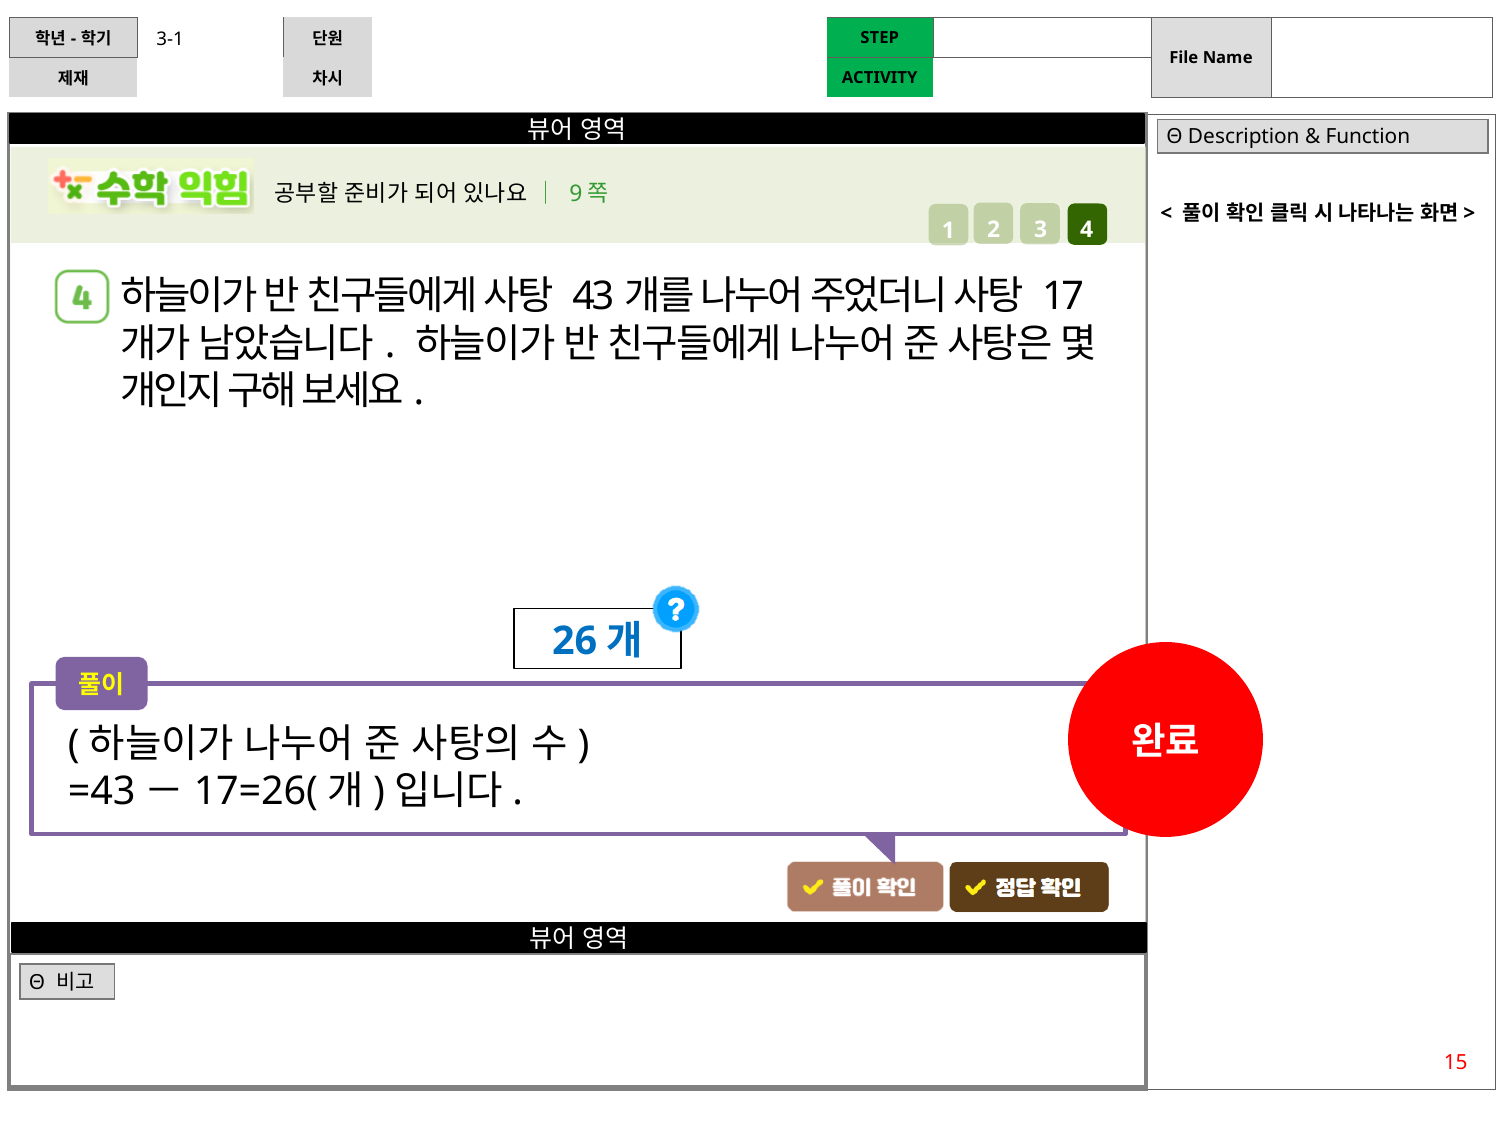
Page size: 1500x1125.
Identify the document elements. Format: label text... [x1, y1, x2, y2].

picture [948, 866, 1111, 913]
text_box < 풀이 확인 클릭 시 나타나는 화면> [1145, 160, 1500, 295]
text_box 3-1 [141, 18, 284, 55]
text_box 1 [927, 194, 977, 251]
text_box 4 [1065, 193, 1113, 250]
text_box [31, 656, 1126, 866]
table_header Θ Description & Function [1158, 120, 1487, 152]
text_box 3 [1020, 193, 1065, 250]
text_box 2 [972, 193, 1020, 250]
text_box 하늘이가 반 친구들에게 사탕 43개를 나누어 주었더니 사탕 17개가 남았습니다. 하늘이가 반 친구들에게 나누어 준 사탕은 몇 개인지 구해 보세요. [105, 263, 1109, 421]
text_box 공부할 준비가 되어 있나요 │ 9쪽 [259, 171, 808, 214]
picture [50, 266, 113, 327]
picture [645, 579, 706, 639]
picture [784, 866, 944, 913]
picture [48, 158, 254, 214]
text_box 26개 [513, 608, 682, 655]
text_box 완료 [1112, 639, 1266, 840]
